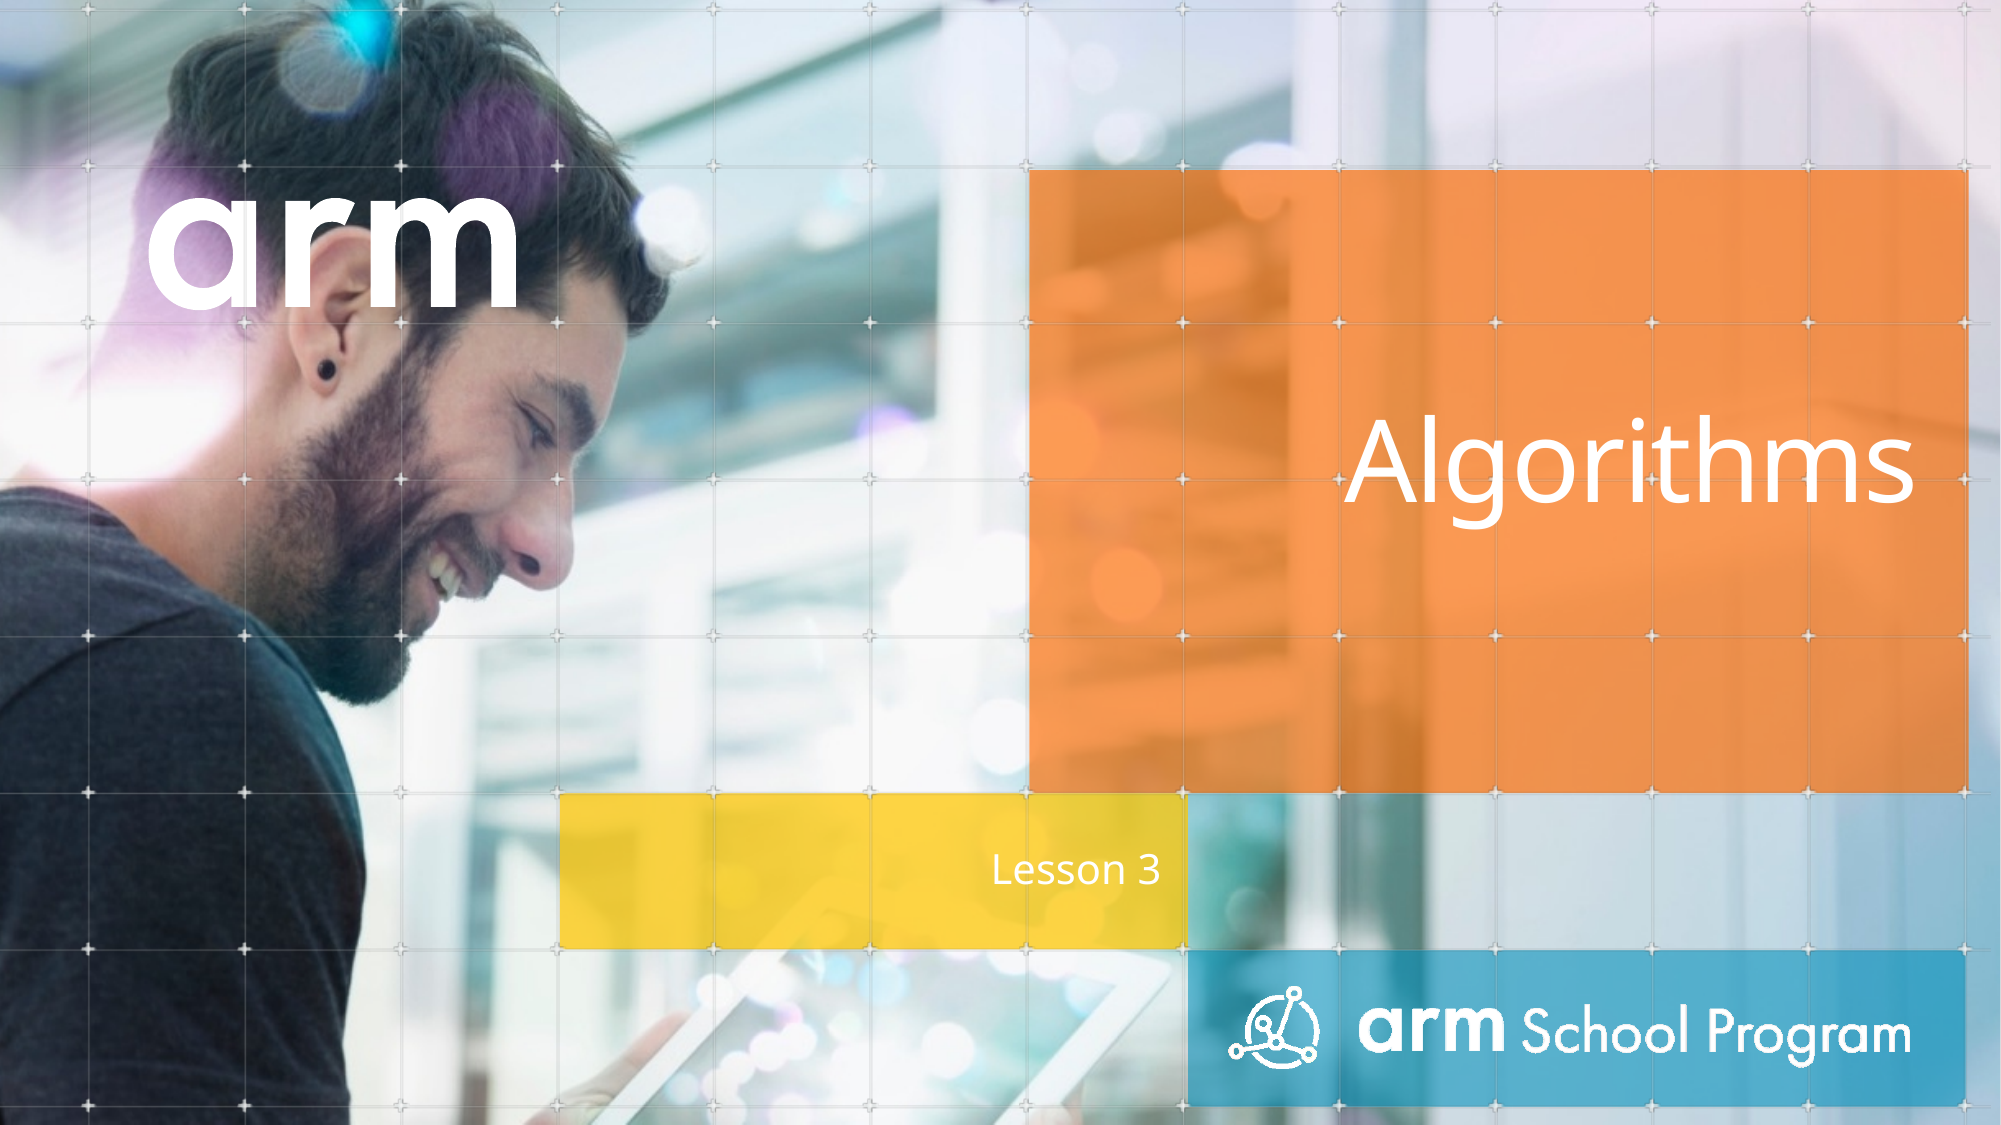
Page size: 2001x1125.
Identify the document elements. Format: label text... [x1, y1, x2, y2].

picture [0, 0, 2001, 1125]
title Algorithms [1090, 339, 1919, 595]
list Lesson 3 [807, 842, 1162, 922]
